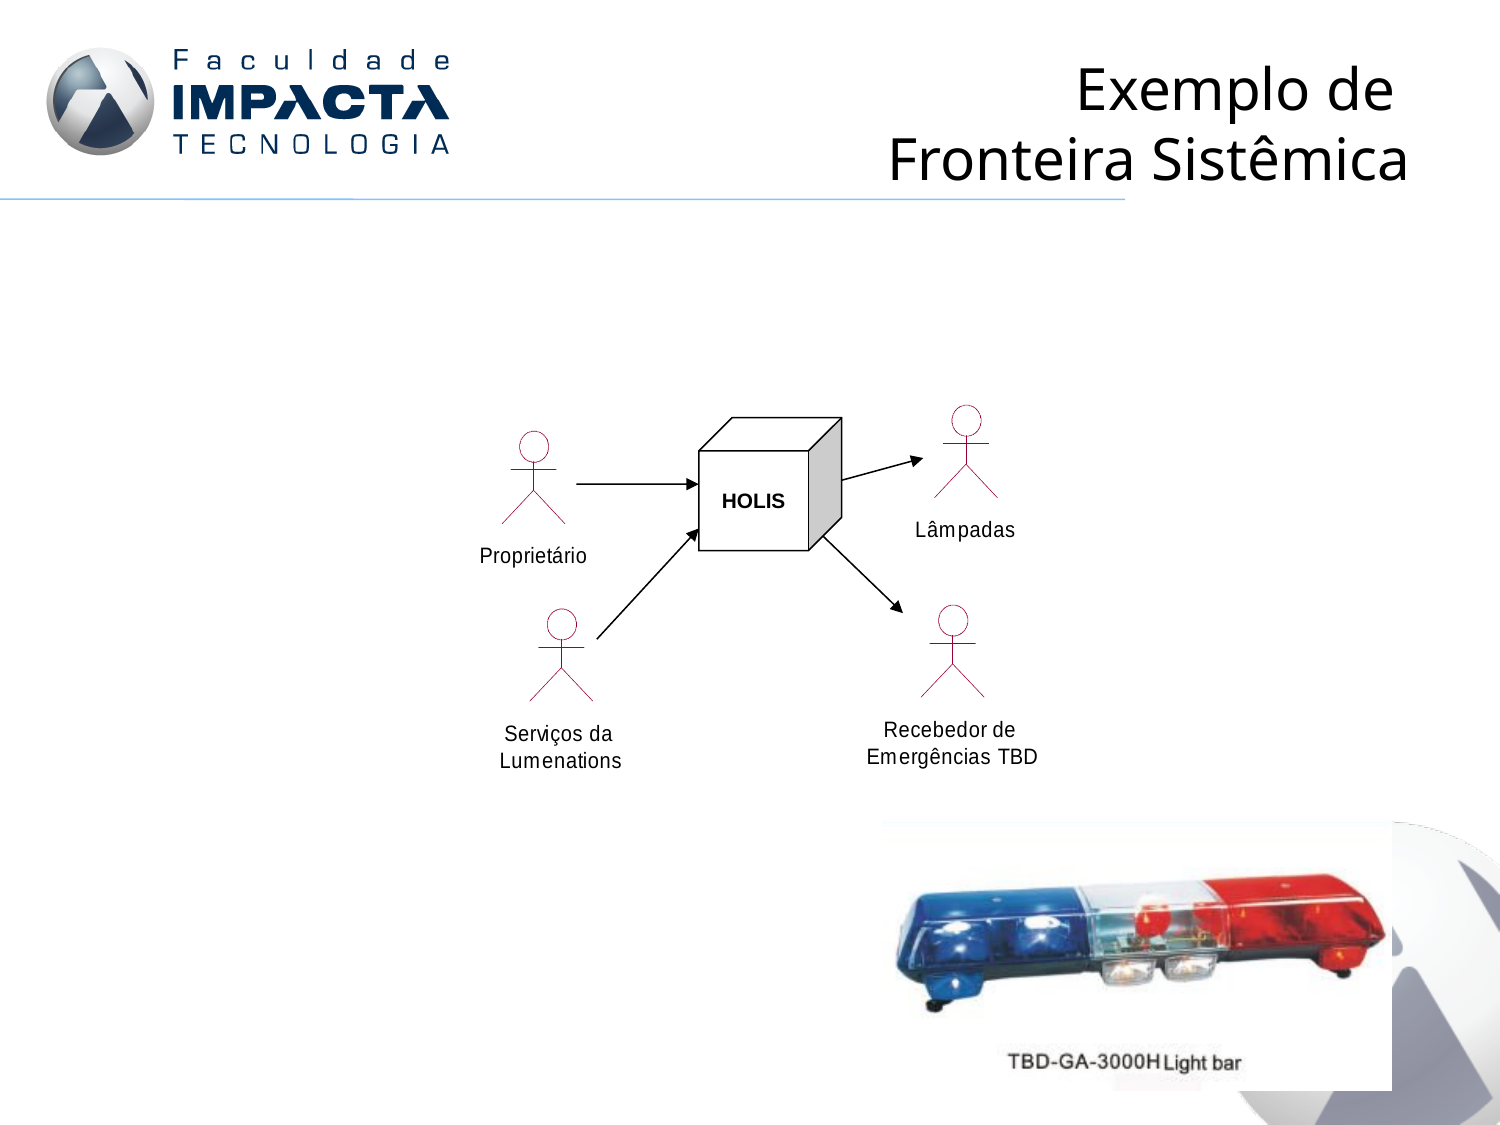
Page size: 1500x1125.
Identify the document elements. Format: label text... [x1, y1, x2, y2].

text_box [433, 391, 1072, 825]
title Exemplo de Fronteira Sistêmica [75, 45, 1425, 233]
picture [882, 787, 1500, 1125]
picture [35, 35, 458, 164]
